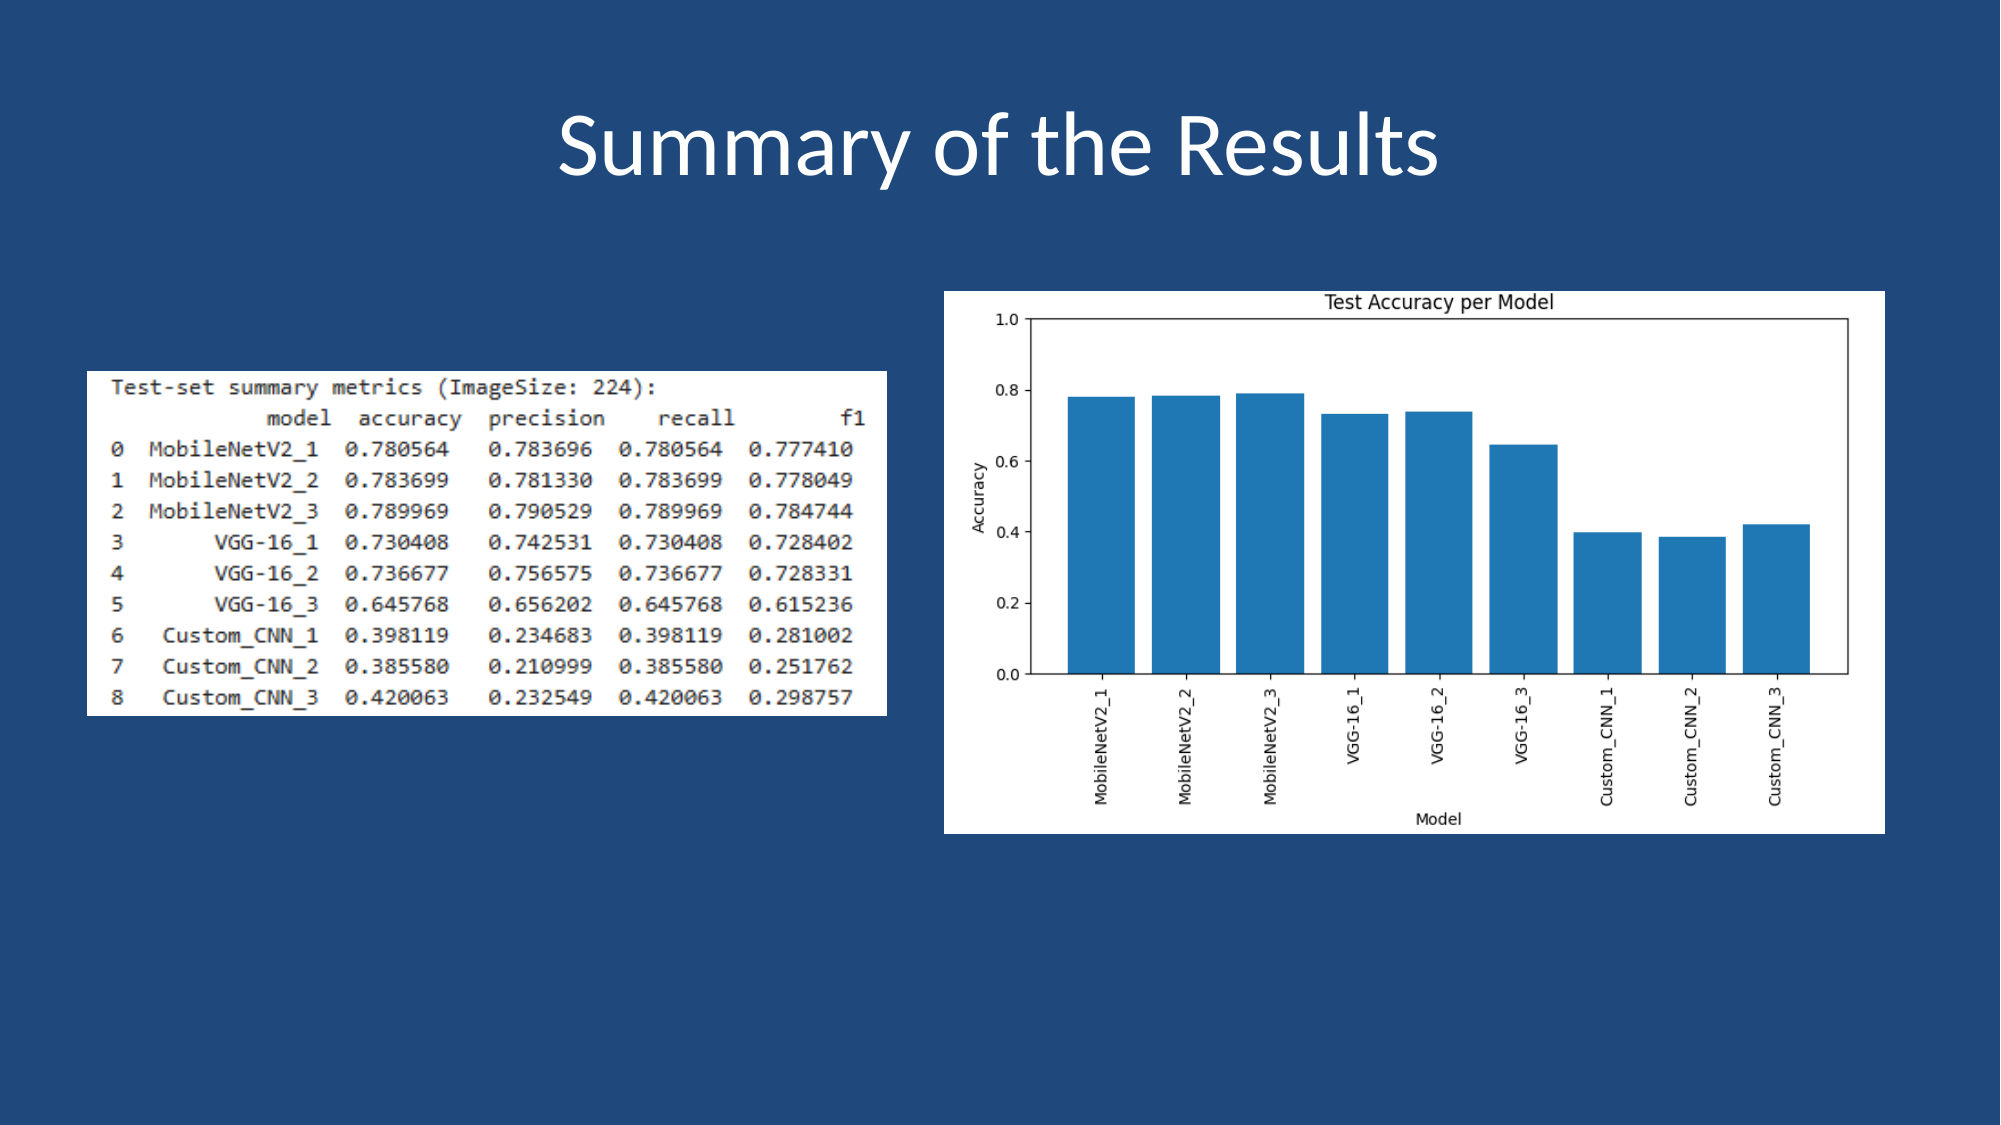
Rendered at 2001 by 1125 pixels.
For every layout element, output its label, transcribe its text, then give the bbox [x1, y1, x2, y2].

picture [943, 291, 1885, 834]
title Summary of the Results [99, 45, 1900, 233]
picture [87, 371, 888, 716]
